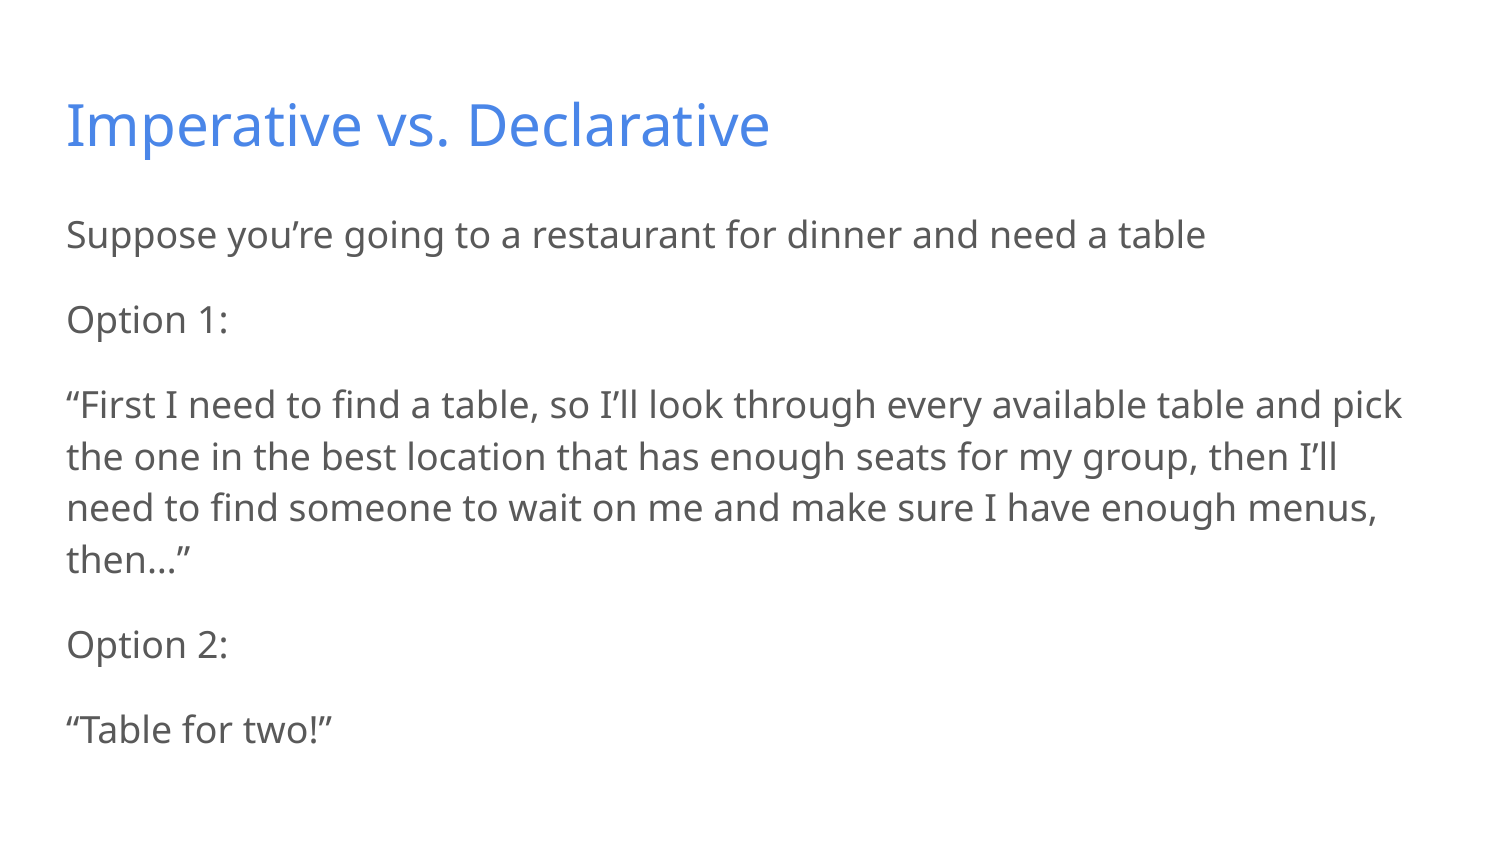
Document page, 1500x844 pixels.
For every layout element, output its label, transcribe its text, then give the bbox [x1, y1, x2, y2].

title Imperative vs. Declarative [51, 72, 1449, 167]
list Suppose you’re going to a restaurant for dinner and need a table Option 1: “First I need to find a table, so I’ll look through every available table and pick the one in the best location that has enough seats for my group, then I’ll need to find someone to wait on me and make sure I have enough menus, then…” Option 2: “Table for two!” [51, 189, 1449, 750]
